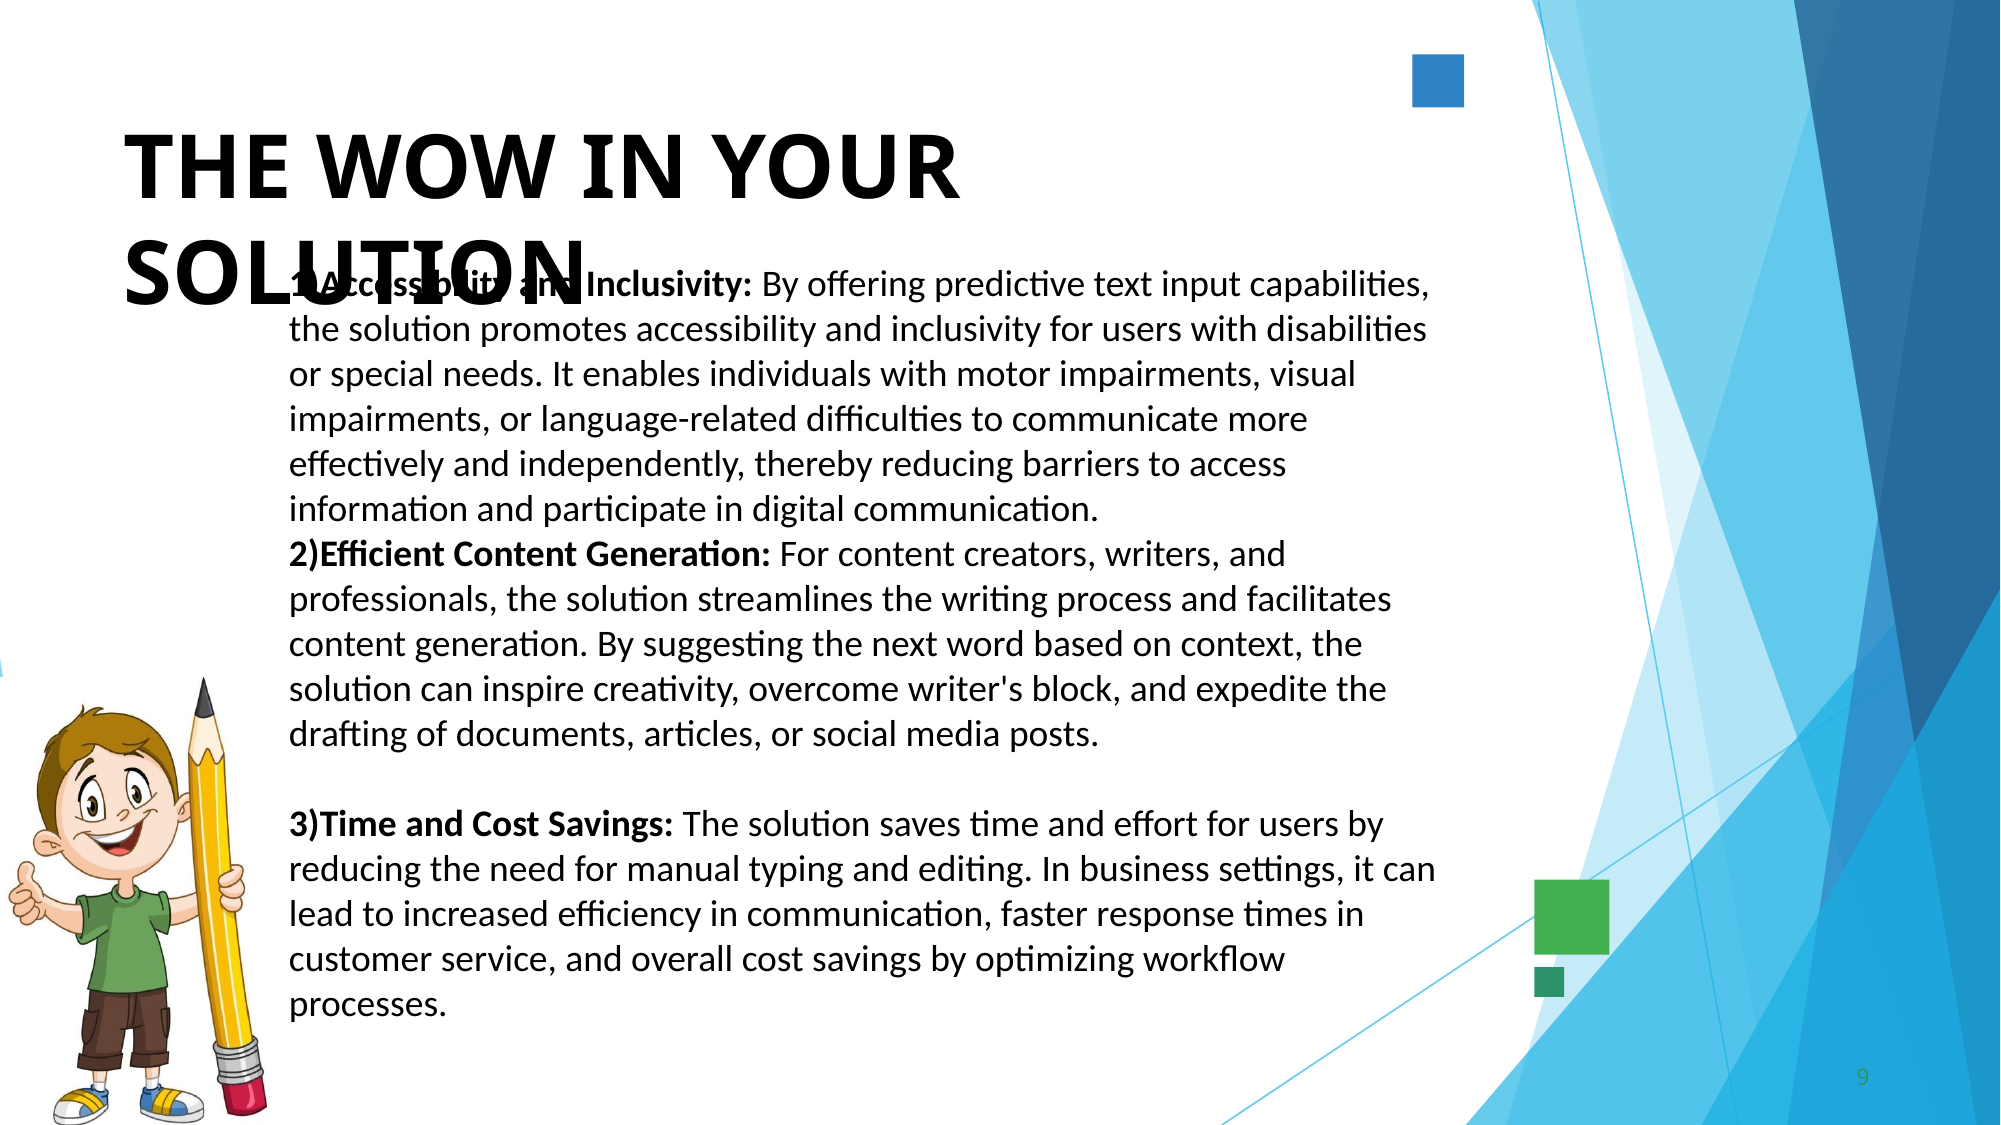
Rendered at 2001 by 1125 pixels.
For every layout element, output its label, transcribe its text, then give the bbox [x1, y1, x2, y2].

picture [0, 677, 275, 1125]
text_box 1)Accessibility and Inclusivity: By offering predictive text input capabilities, the solution promotes accessibility and inclusivity for users with disabilities or special needs. It enables individuals with motor impairments, visual impairments, or language-related difficulties to communicate more effectively and independently, thereby reducing barriers to access information and participate in digital communication. 2)Efficient Content Generation: For content creators, writers, and professionals, the solution streamlines the writing process and facilitates content generation. By suggesting the next word based on context, the solution can inspire creativity, overcome writer's block, and expedite the drafting of documents, articles, or social media posts. 3)Time and Cost Savings: The solution saves time and effort for users by reducing the need for manual typing and editing. In business settings, it can lead to increased efficiency in communication, faster response times in customer service, and overall cost savings by optimizing workflow processes. [274, 251, 1464, 1077]
text_box [1534, 967, 1565, 997]
text_box 9 [1849, 1061, 1888, 1095]
title THE WOW IN YOUR SOLUTION [121, 107, 1359, 323]
text_box [1534, 879, 1610, 955]
text_box [1412, 54, 1465, 108]
